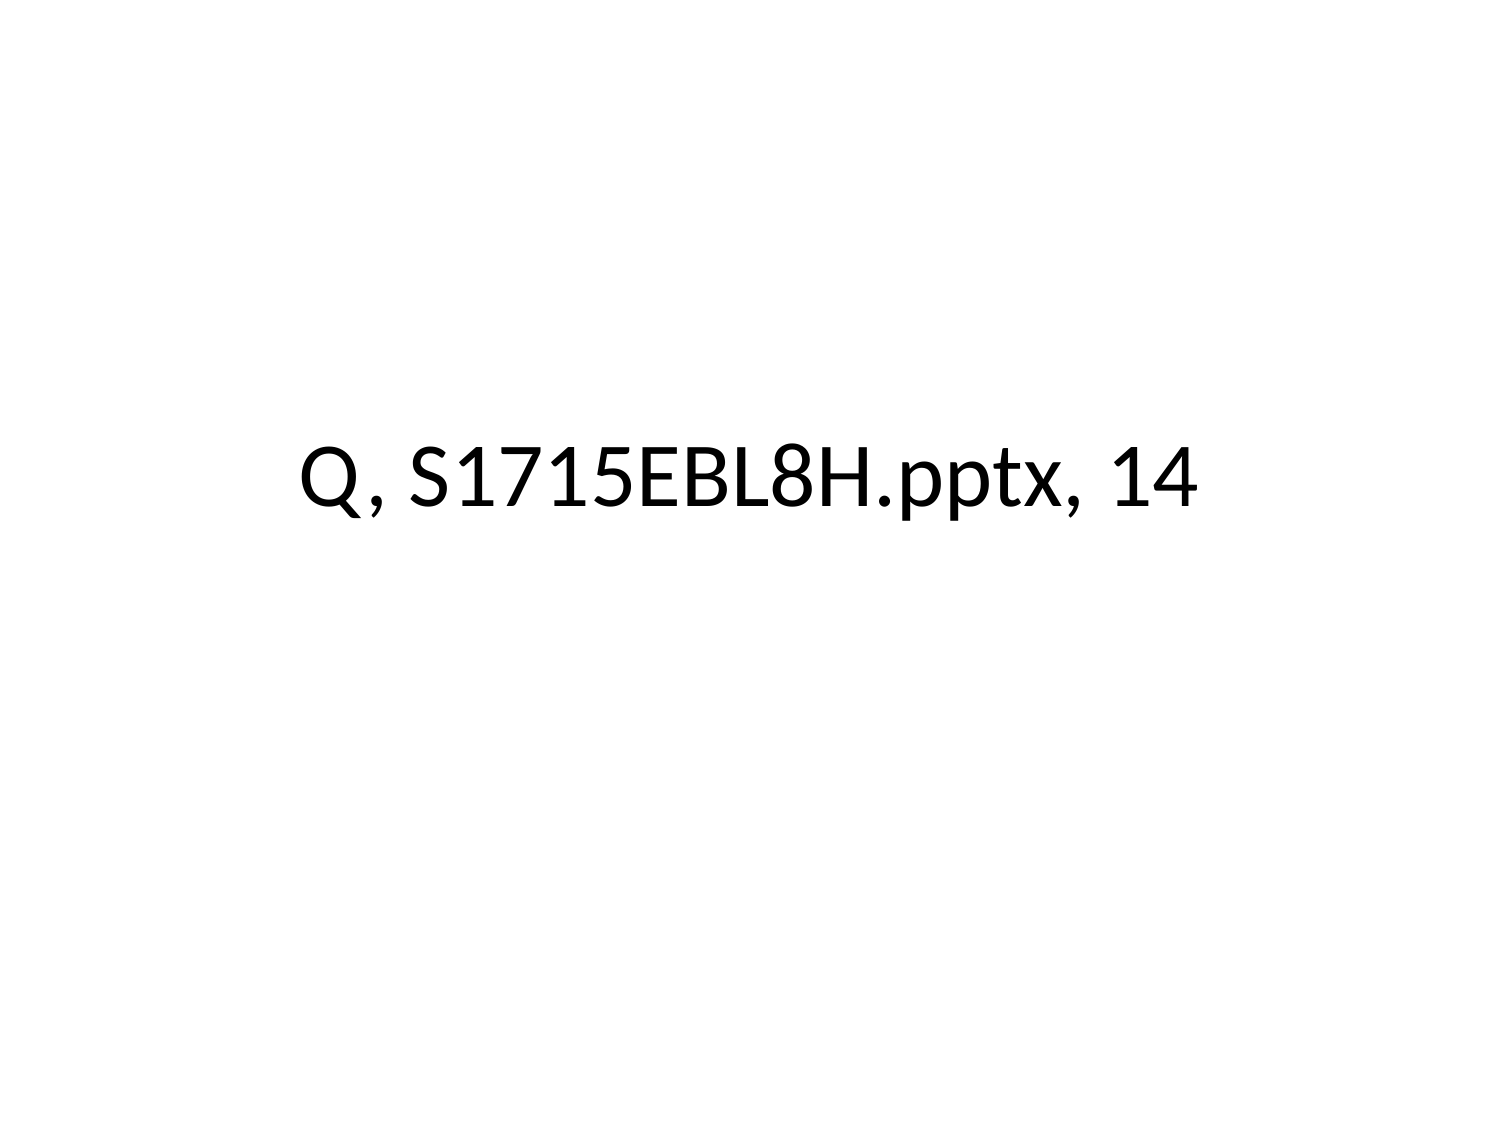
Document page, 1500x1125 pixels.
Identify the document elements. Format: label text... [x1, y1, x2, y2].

title Q, S1715EBL8H.pptx, 14 [112, 349, 1388, 591]
